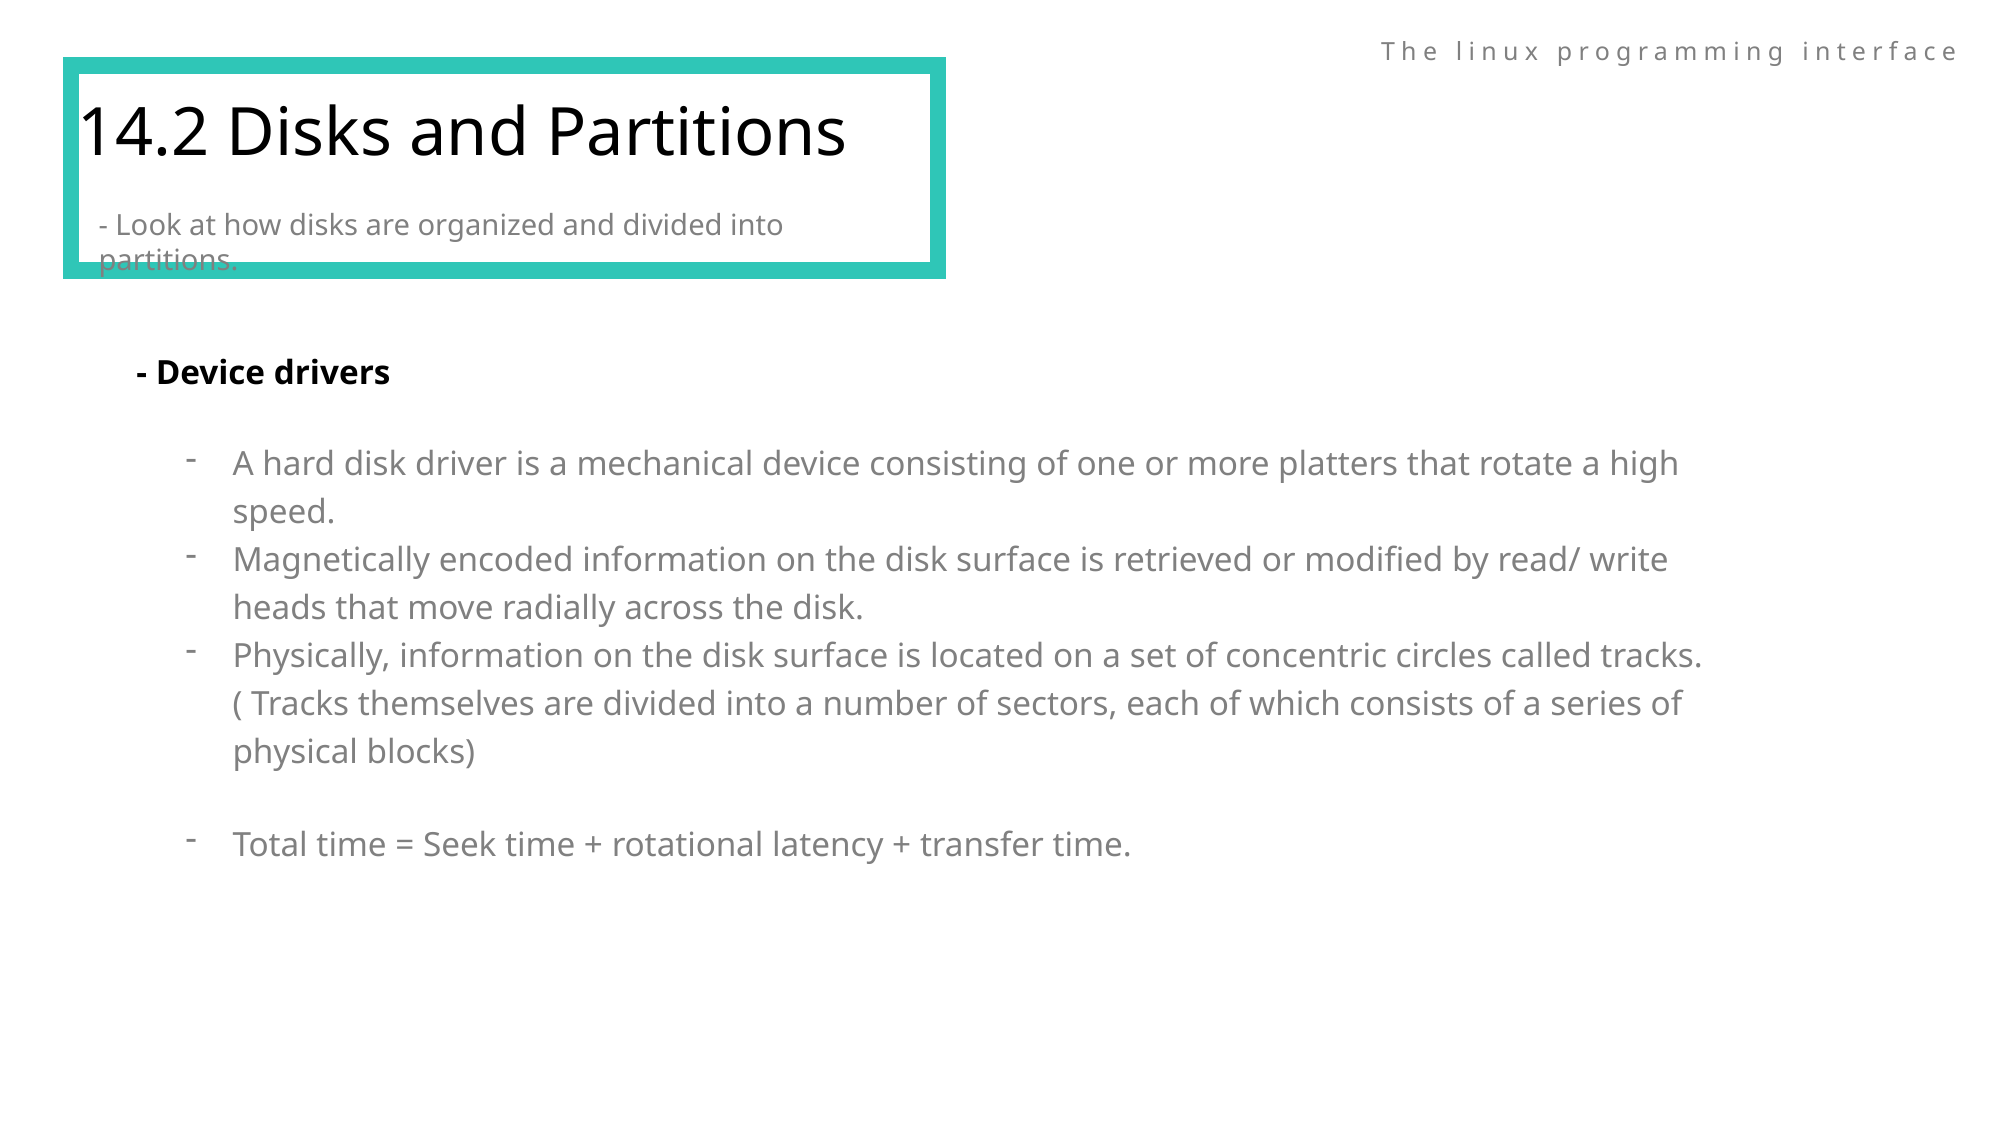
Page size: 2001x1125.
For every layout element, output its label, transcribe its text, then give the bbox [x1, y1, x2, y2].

text_box Total time = Seek time + rotational latency + transfer time. [170, 807, 1523, 871]
text_box A hard disk driver is a mechanical device consisting of one or more platters that rotate a high speed. Magnetically encoded information on the disk surface is retrieved or modified by read/ write heads that move radially across the disk. Physically, information on the disk surface is located on a set of concentric circles called tracks.( Tracks themselves are divided into a number of sectors, each of which consists of a series of physical blocks) [170, 427, 1753, 777]
text_box The linux programming interface [1366, 27, 1972, 73]
text_box 14.2 Disks and Partitions [62, 81, 864, 177]
text_box [70, 64, 939, 272]
text_box - Look at how disks are organized and divided into partitions. [83, 198, 939, 284]
text_box - Device drivers [121, 343, 629, 399]
